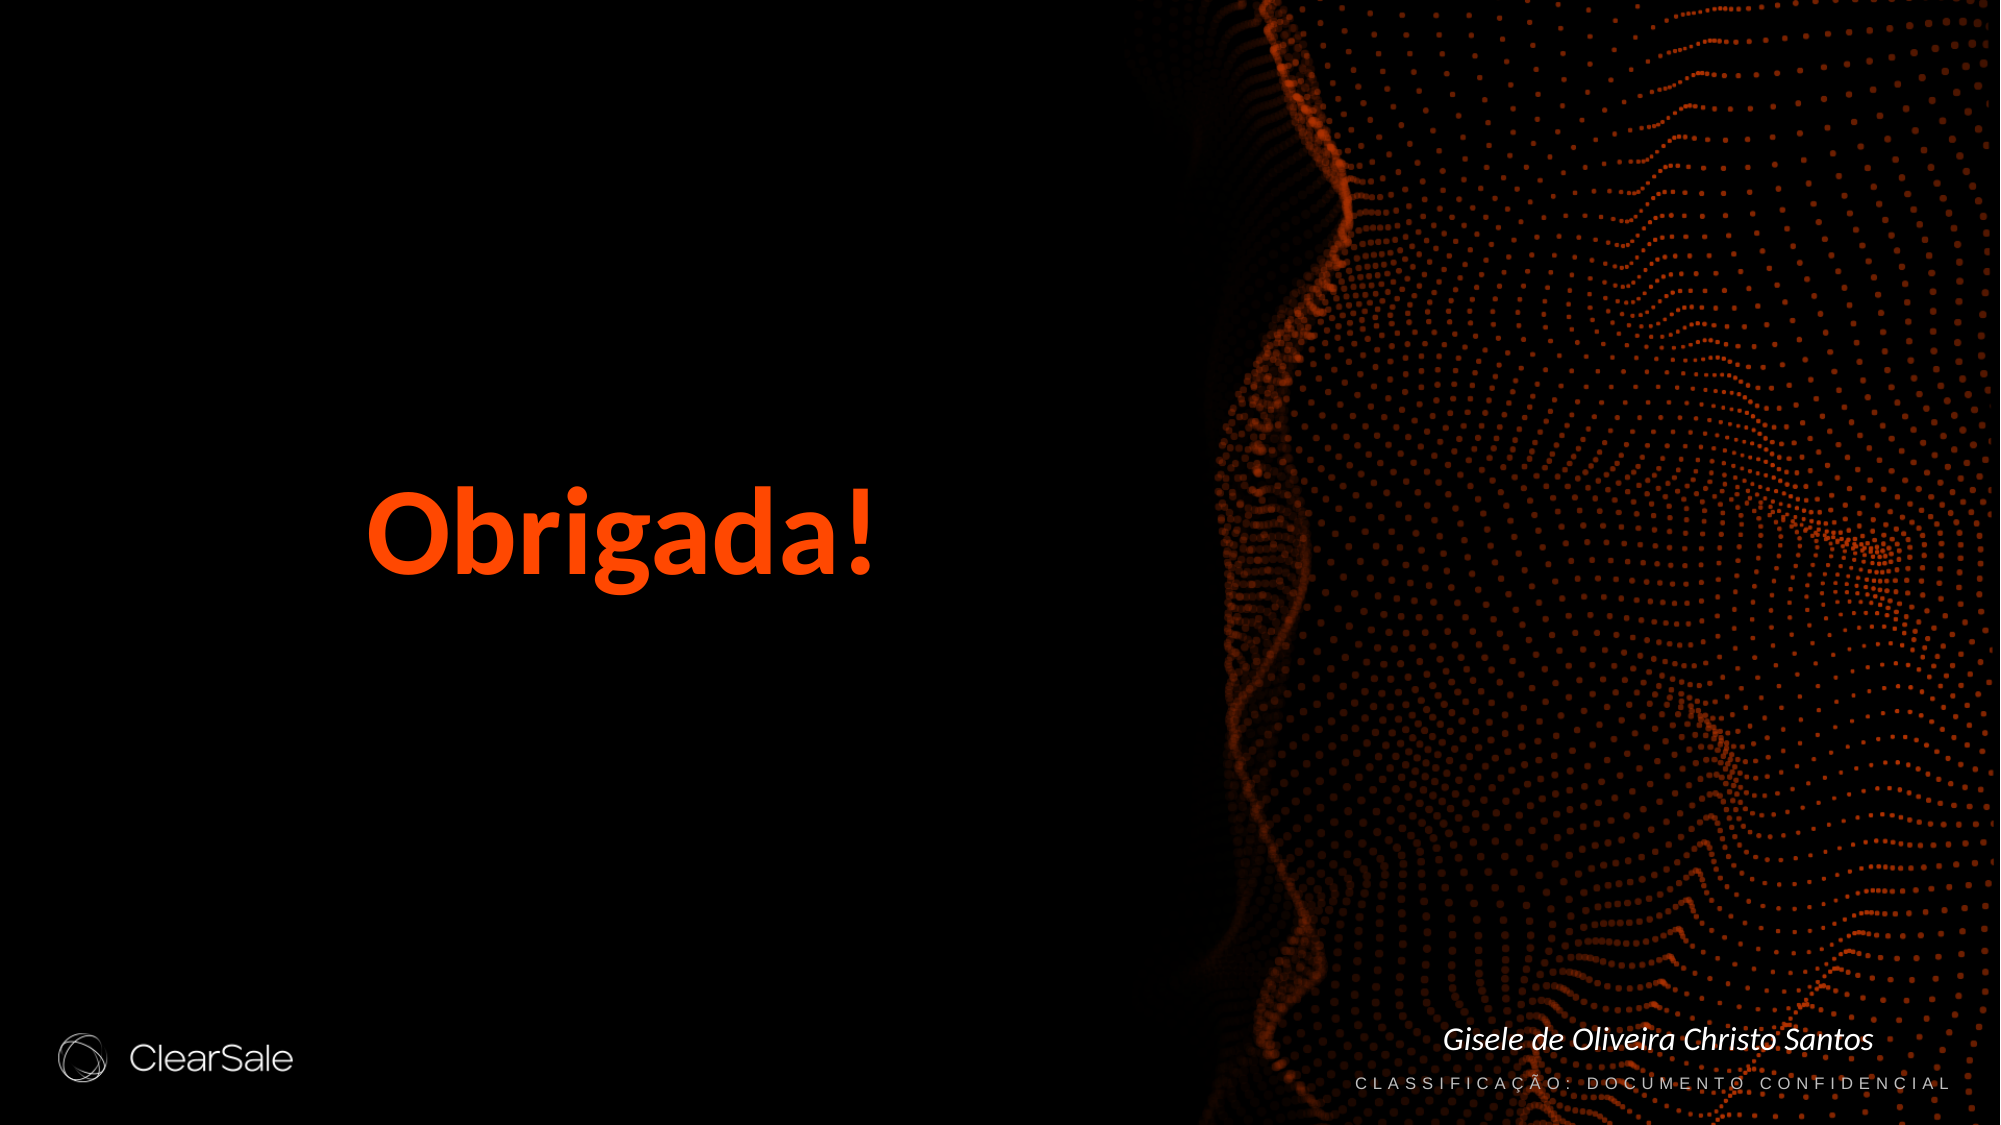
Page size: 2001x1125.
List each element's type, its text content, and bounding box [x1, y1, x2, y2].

text_box Obrigada! [351, 442, 897, 607]
text_box Gisele de Oliveira Christo Santos [1298, 1009, 2000, 1065]
picture [0, 0, 2000, 1125]
text_box CLASSIFICAÇÃO: DOCUMENTO CONFIDENCIAL [1340, 1065, 1978, 1100]
